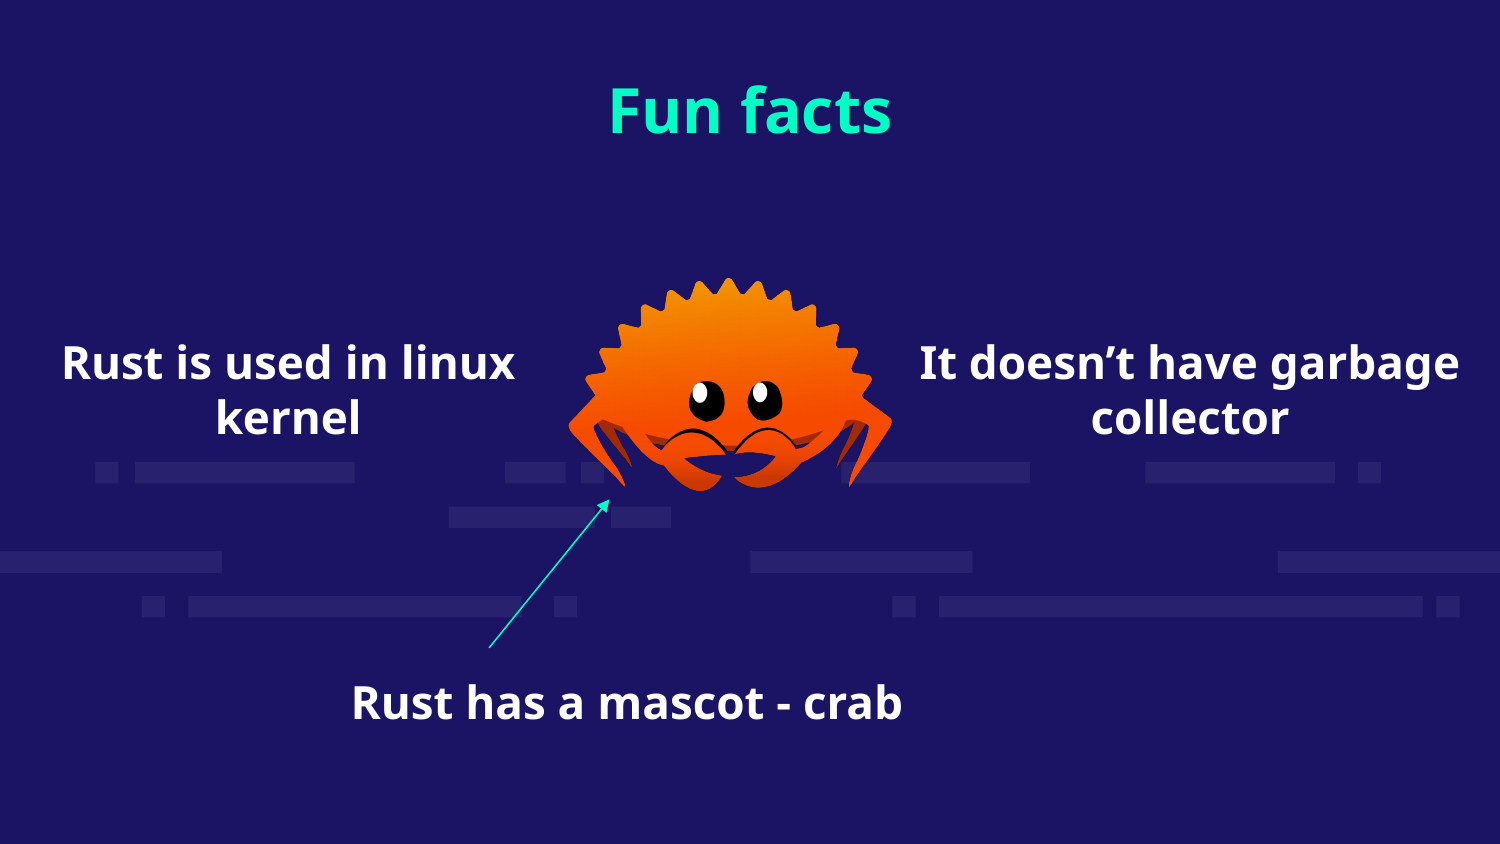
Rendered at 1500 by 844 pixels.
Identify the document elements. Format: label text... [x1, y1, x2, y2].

title Fun facts [209, 56, 1291, 166]
title It doesn’t have garbage collector [910, 320, 1477, 444]
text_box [488, 499, 610, 649]
title Rust is used in linux kernel [26, 219, 550, 444]
picture [556, 266, 904, 498]
text_box Rust has a mascot - crab [240, 658, 1014, 744]
